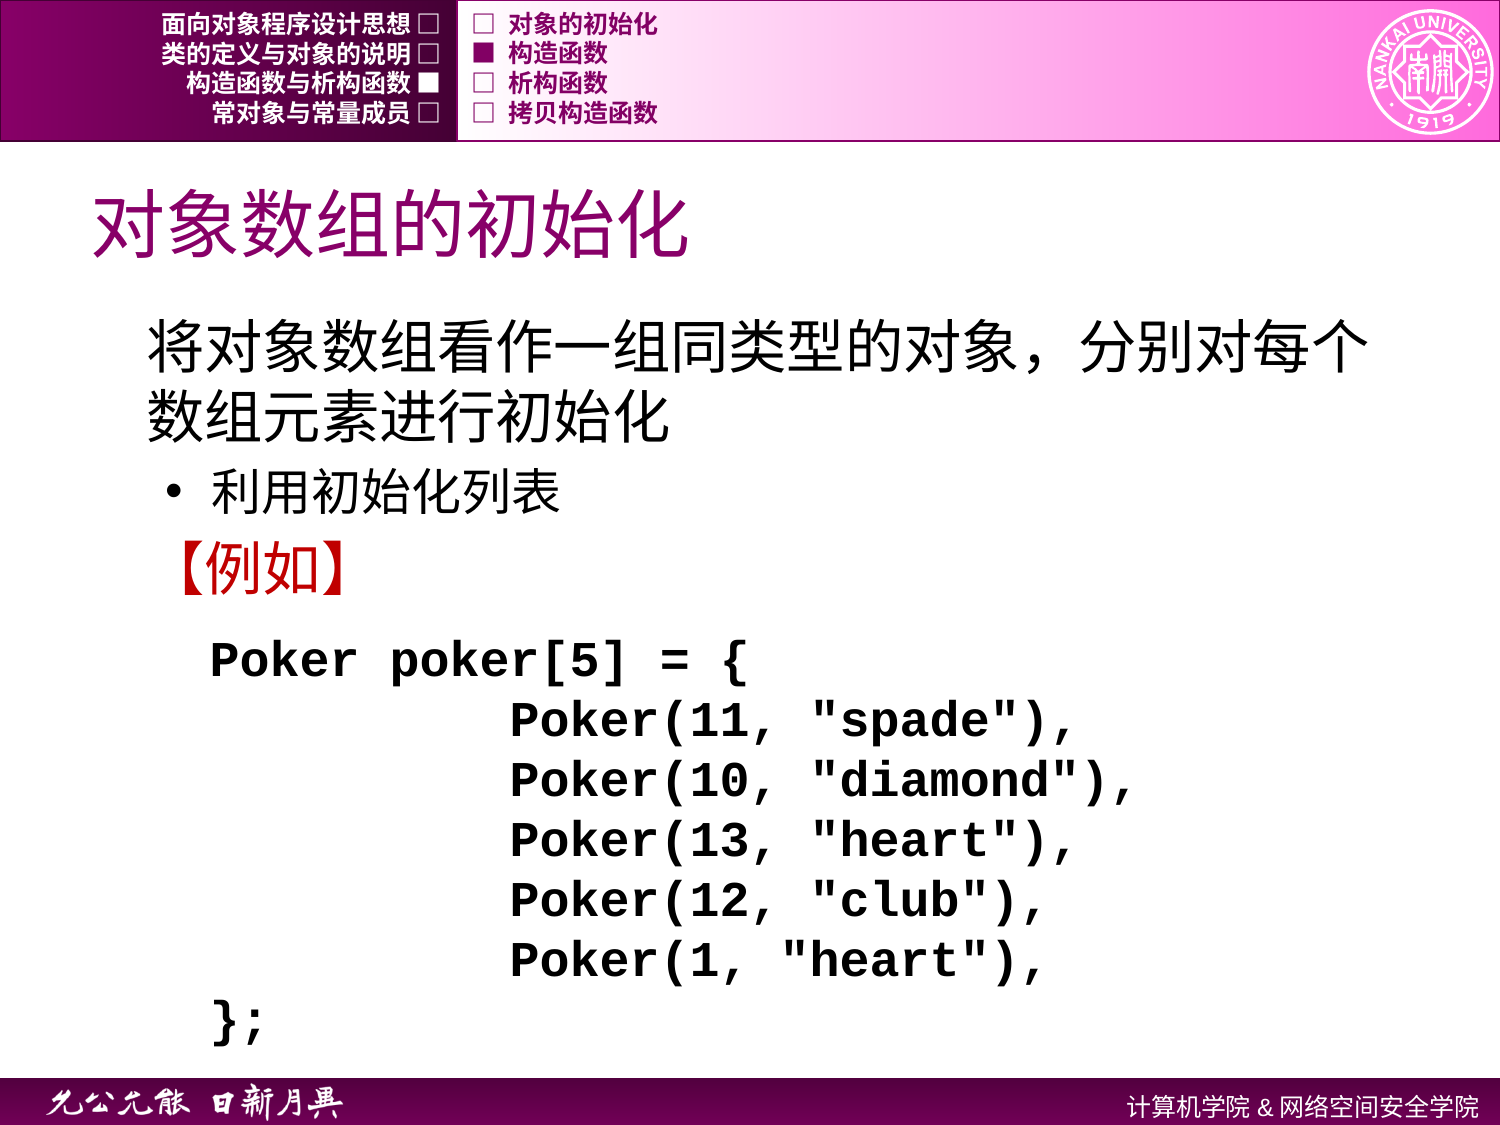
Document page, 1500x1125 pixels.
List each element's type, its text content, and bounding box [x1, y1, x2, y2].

text_box 构造函数与析构函数 ■ [0, 66, 455, 95]
text_box Poker poker[5] = { Poker(11, "spade"), Poker(10, "diamond"), Poker(13, "heart"), Poker(12, "club"), Poker(1, "heart"), }; [194, 618, 1367, 1054]
text_box 类的定义与对象的说明 □ [0, 36, 455, 66]
text_box 常对象与常量成员 □ [0, 95, 455, 129]
list 将对象数组看作一组同类型的对象，分别对每个数组元素进行初始化 利用初始化列表 【例如】 [74, 302, 1413, 622]
text_box □ 对象的初始化 [455, 7, 1361, 36]
picture [35, 1081, 356, 1122]
text_box 面向对象程序设计思想 □ [0, 7, 455, 36]
text_box □ 拷贝构造函数 [455, 95, 1361, 129]
title 对象数组的初始化 [74, 163, 1426, 282]
text_box □ 析构函数 [455, 66, 1361, 95]
text_box ■ 构造函数 [455, 36, 1361, 66]
